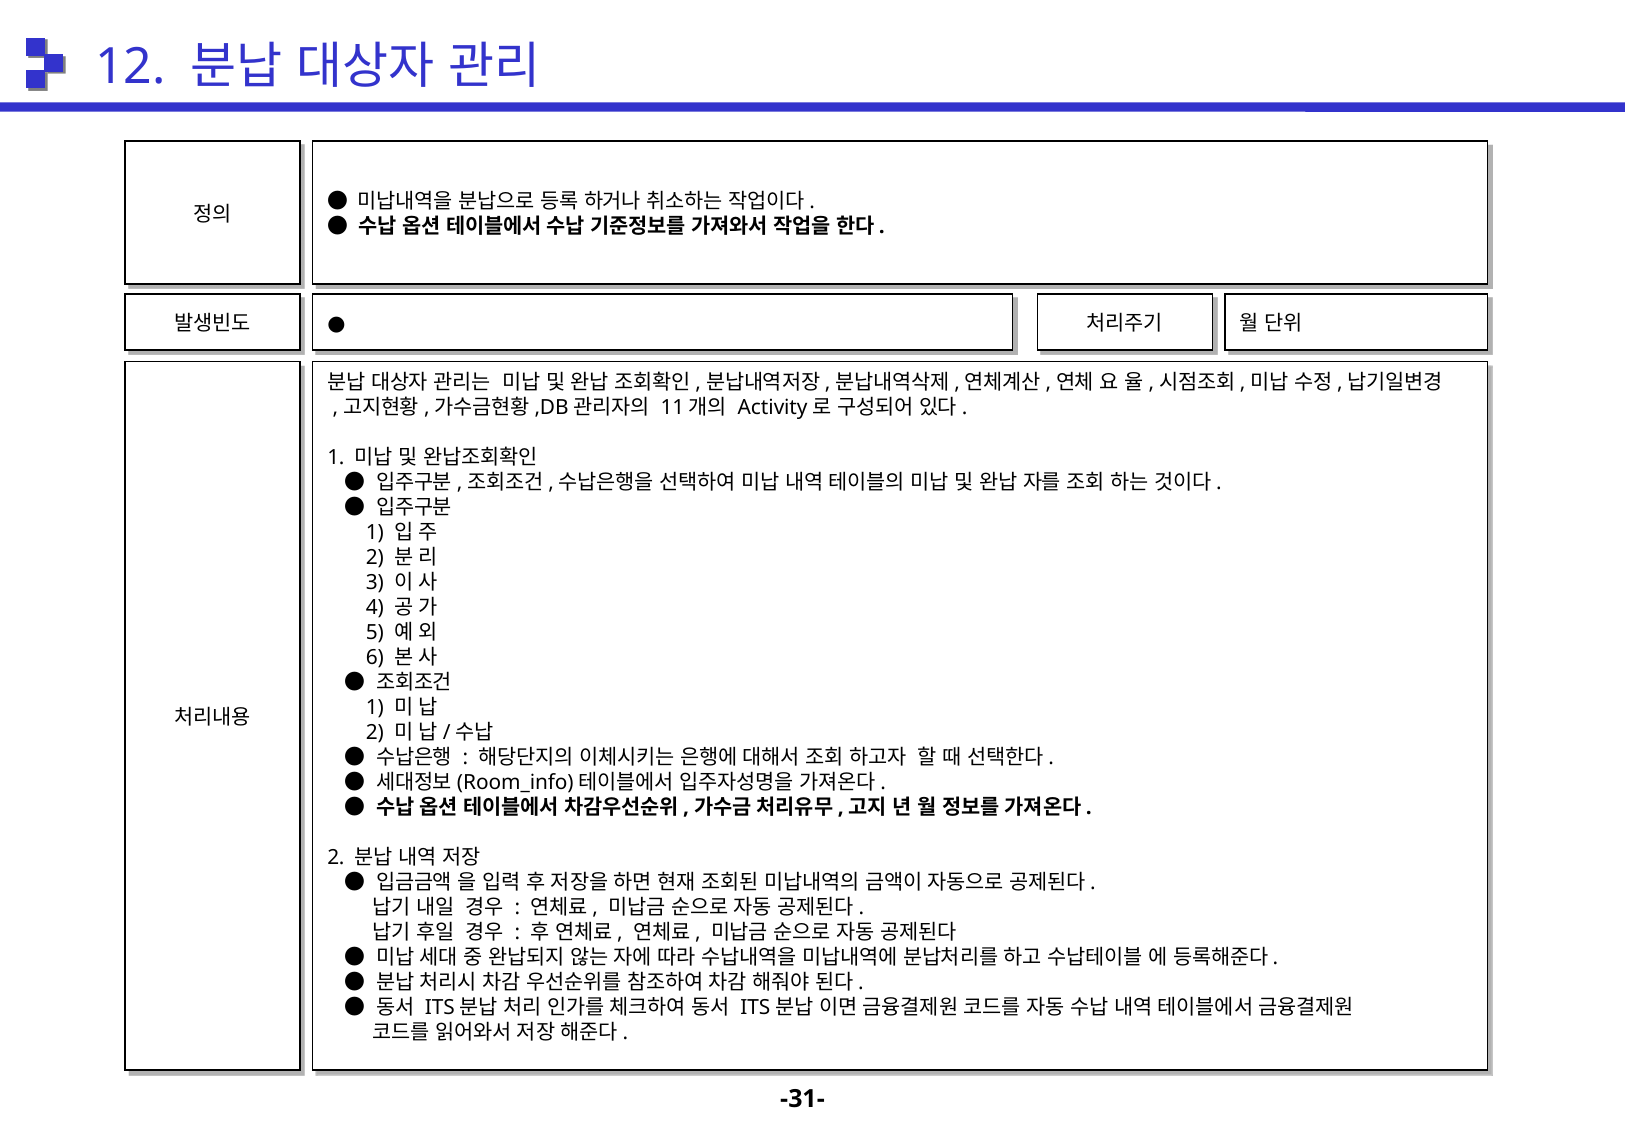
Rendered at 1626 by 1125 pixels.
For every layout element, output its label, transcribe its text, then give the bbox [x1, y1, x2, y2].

text_box 처리내용 [125, 361, 300, 1071]
text_box 월 단위 [1224, 293, 1488, 350]
text_box ● [312, 293, 1013, 350]
text_box 12. 분납 대상자 관리 [75, 19, 400, 108]
text_box 처리주기 [1037, 293, 1213, 350]
text_box 정의 [125, 141, 300, 285]
text_box ● 미납내역을 분납으로 등록 하거나 취소하는 작업이다. ● 수납 옵션 테이블에서 수납 기준정보를 가져와서 작업을 한다. [312, 141, 1488, 285]
text_box 발생빈도 [125, 293, 300, 350]
text_box 분납 대상자 관리는 미납 및 완납 조회확인,분납내역저장,분납내역삭제,연체계산,연체 요 율,시점조회,미납 수정,납기일변경 ,고지현황,가수금현황,DB관리자의 11개의 Activity로 구성되어 있다. 1. 미납 및 완납조회확인 ● 입주구분,조회조건,수납은행을 선택하여 미납 내역 테이블의 미납 및 완납 자를 조회 하는 것이다. ● 입주구분 1) 입 주 2) 분 리 3) 이 사 4) 공 가 5) 예 외 6) 본 사 ● 조회조건 1) 미 납 2) 미 납/수납 ● 수납은행 : 해당단지의 이체시키는 은행에 대해서 조회 하고자 할 때 선택한다. ● 세대정보(Room_info)테이블에서 입주자성명을 가져온다. ● 수납 옵션 테이블에서 차감우선순위,가수금 처리유무,고지 년 월 정보를 가져온다. 2. 분납 내역 저장 ● 입금금액 을 입력 후 저장을 하면 현재 조회된 미납내역의 금액이 자동으로 공제된다. 납기 내일 경우 : 연체료, 미납금 순으로 자동 공제된다. 납기 후일 경우 : 후 연체료, 연체료, 미납금 순으로 자동 공제된다 ● 미납 세대 중 완납되지 않는 자에 따라 수납내역을 미납내역에 분납처리를 하고 수납테이블 에 등록해준다. ● 분납 처리시 차감 우선순위를 참조하여 차감 해줘야 된다. ● 동서 ITS분납 처리 인가를 체크하여 동서 ITS분납 이면 금융결제원 코드를 자동 수납 내역 테이블에서 금융결제원 코드를 읽어와서 저장 해준다. [312, 361, 1488, 1071]
